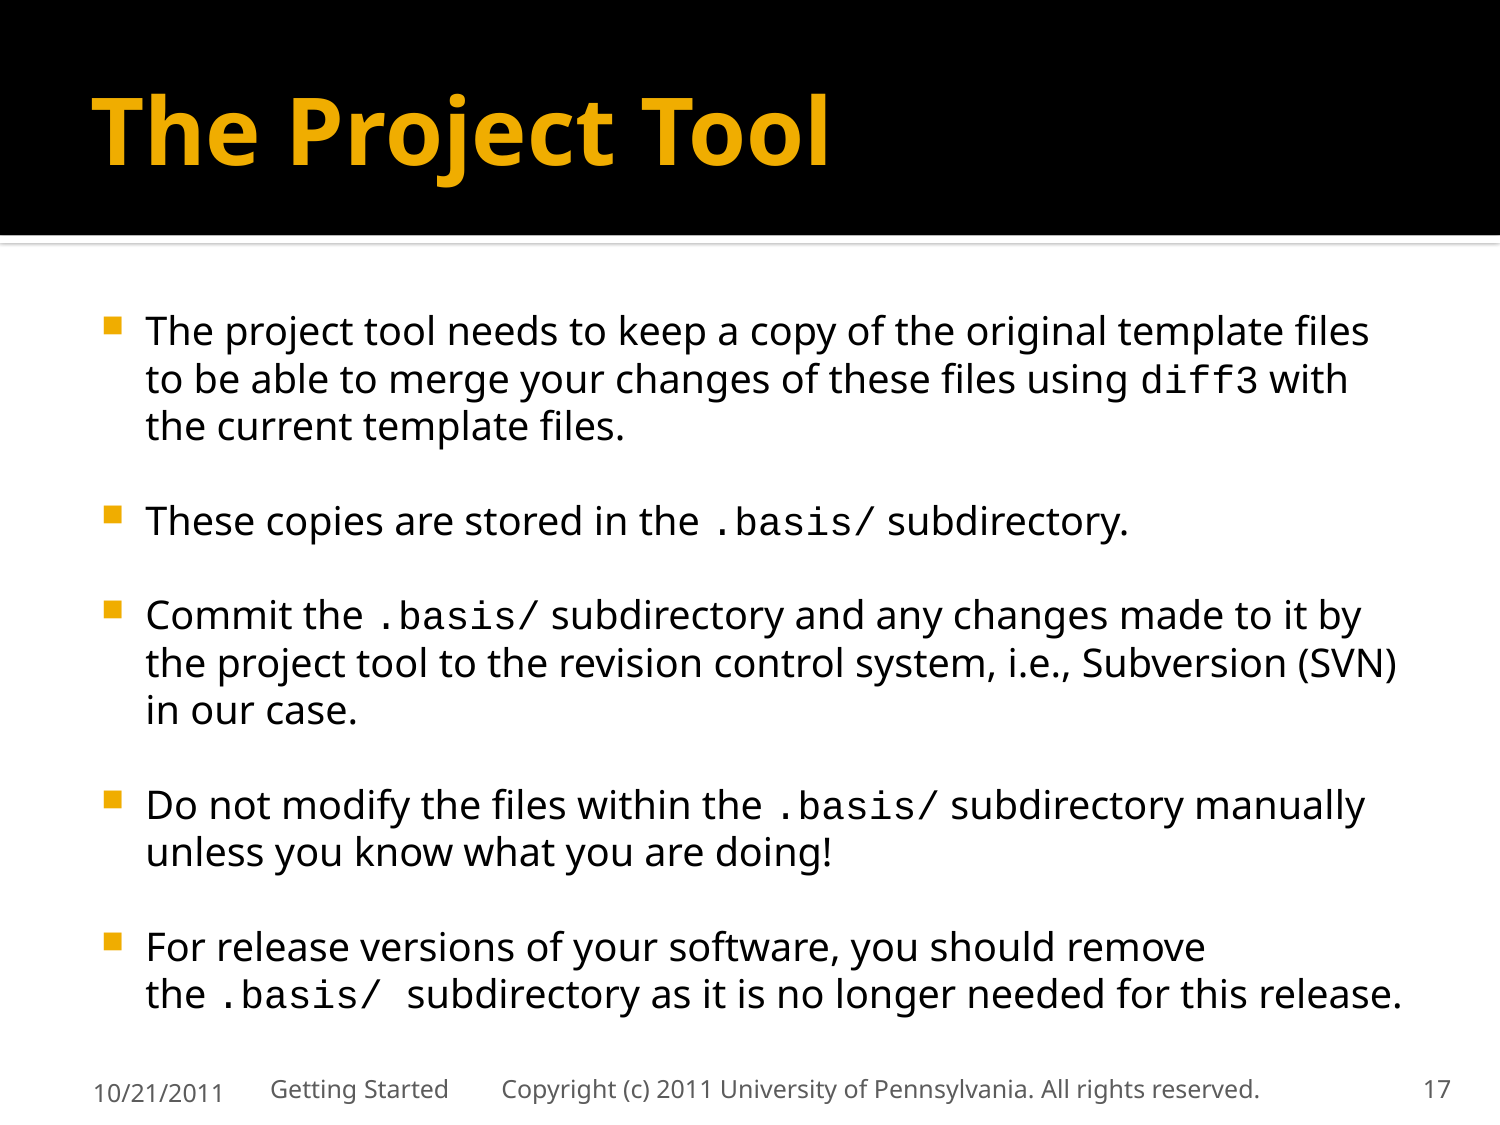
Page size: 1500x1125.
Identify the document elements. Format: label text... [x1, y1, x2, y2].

list The project tool needs to keep a copy of the original template files to be able to merge your changes of these files using diff3 with the current template files. These copies are stored in the .basis/ subdirectory. Commit the .basis/ subdirectory and any changes made to it by the project tool to the revision control system, i.e., Subversion (SVN) in our case. Do not modify the files within the .basis/ subdirectory manually unless you know what you are doing! For release versions of your software, you should remove the .basis/ subdirectory as it is no longer needed for this release. [75, 291, 1425, 1050]
slide_number 17 [1345, 1062, 1467, 1108]
footer Getting Started Copyright (c) 2011 University of Pennsylvania. All rights reserved. [262, 1062, 1337, 1108]
title The Project Tool [75, 25, 1425, 231]
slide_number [75, 1062, 238, 1108]
